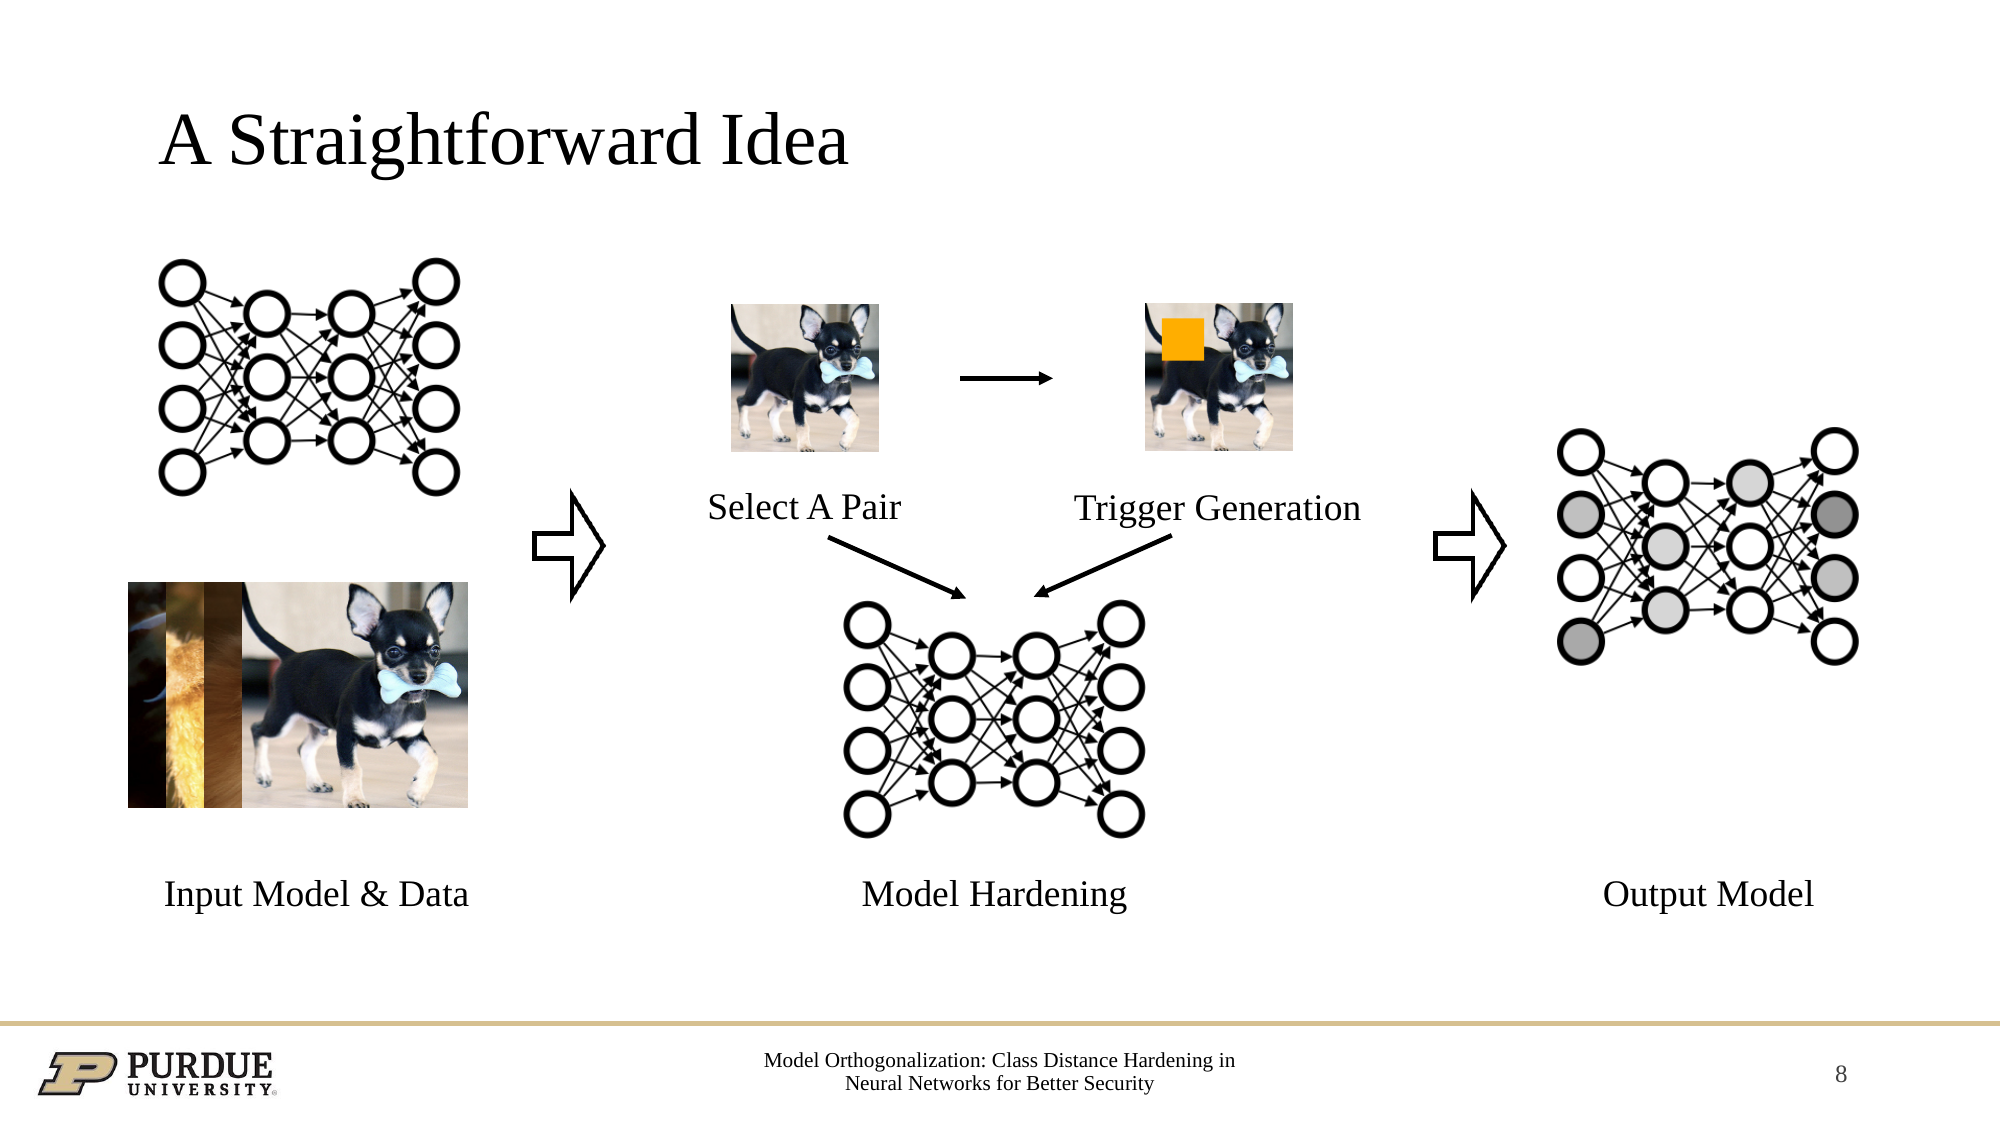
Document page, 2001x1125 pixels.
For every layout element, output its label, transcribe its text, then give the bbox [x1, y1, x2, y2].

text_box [828, 537, 967, 599]
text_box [0, 1023, 2000, 1103]
picture [1431, 485, 1508, 606]
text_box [1052, 303, 1383, 536]
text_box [1033, 535, 1172, 597]
picture [841, 597, 1148, 840]
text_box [128, 255, 487, 923]
picture [530, 485, 607, 606]
text_box Model Hardening [846, 861, 1143, 922]
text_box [1556, 424, 1861, 923]
text_box A Straightforward Idea [143, 81, 865, 187]
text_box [691, 304, 918, 536]
